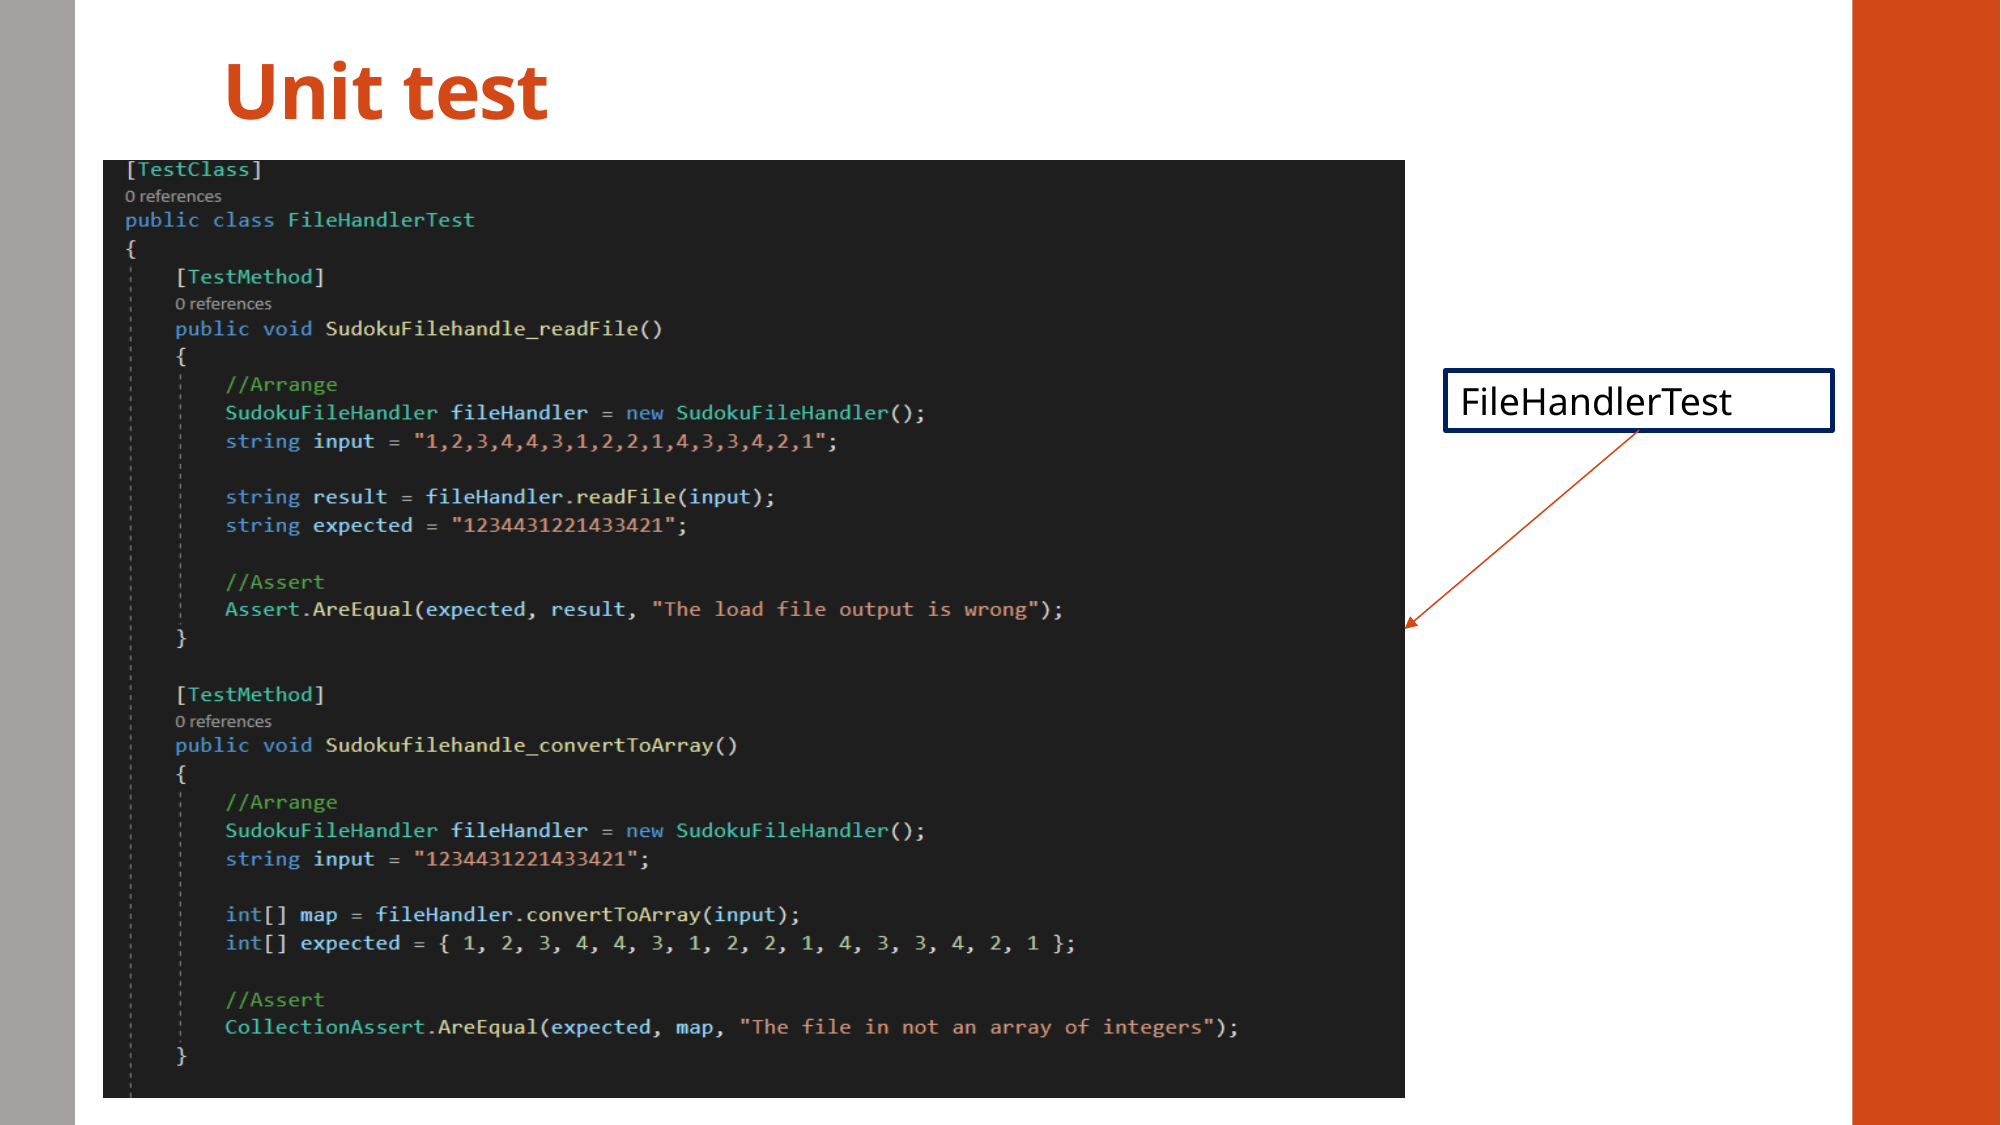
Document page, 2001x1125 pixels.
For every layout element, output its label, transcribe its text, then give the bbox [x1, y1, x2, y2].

text_box FileHandlerTest [1445, 370, 1833, 431]
picture [102, 159, 1405, 1099]
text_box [1411, 430, 1640, 630]
title Unit test [206, 48, 1797, 145]
